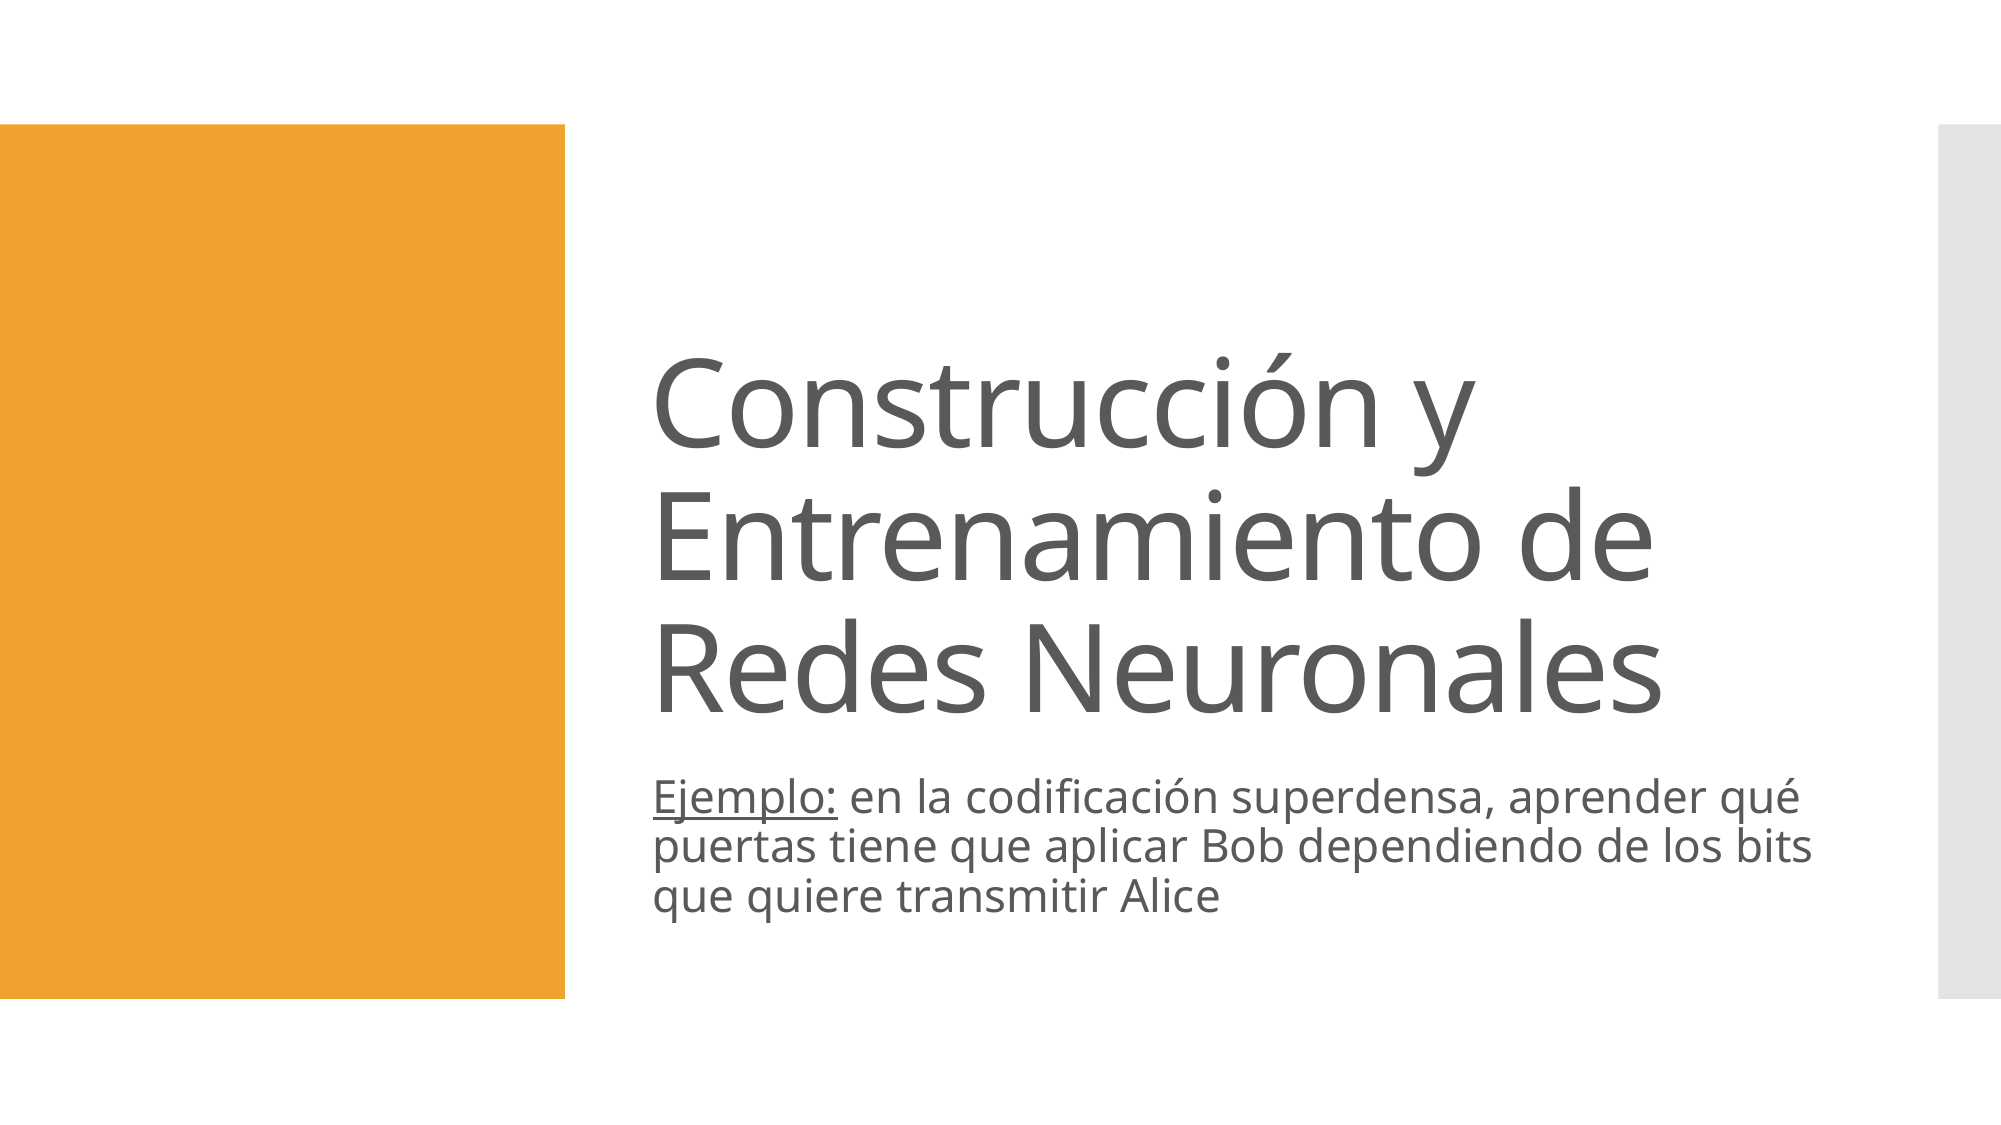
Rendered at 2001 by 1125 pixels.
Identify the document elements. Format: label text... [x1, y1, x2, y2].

title Construcción y Entrenamiento de Redes Neuronales [634, 213, 1835, 747]
list Ejemplo: en la codificación superdensa, aprender qué puertas tiene que aplicar Bob dependiendo de los bits que quiere transmitir Alice [637, 766, 1838, 942]
